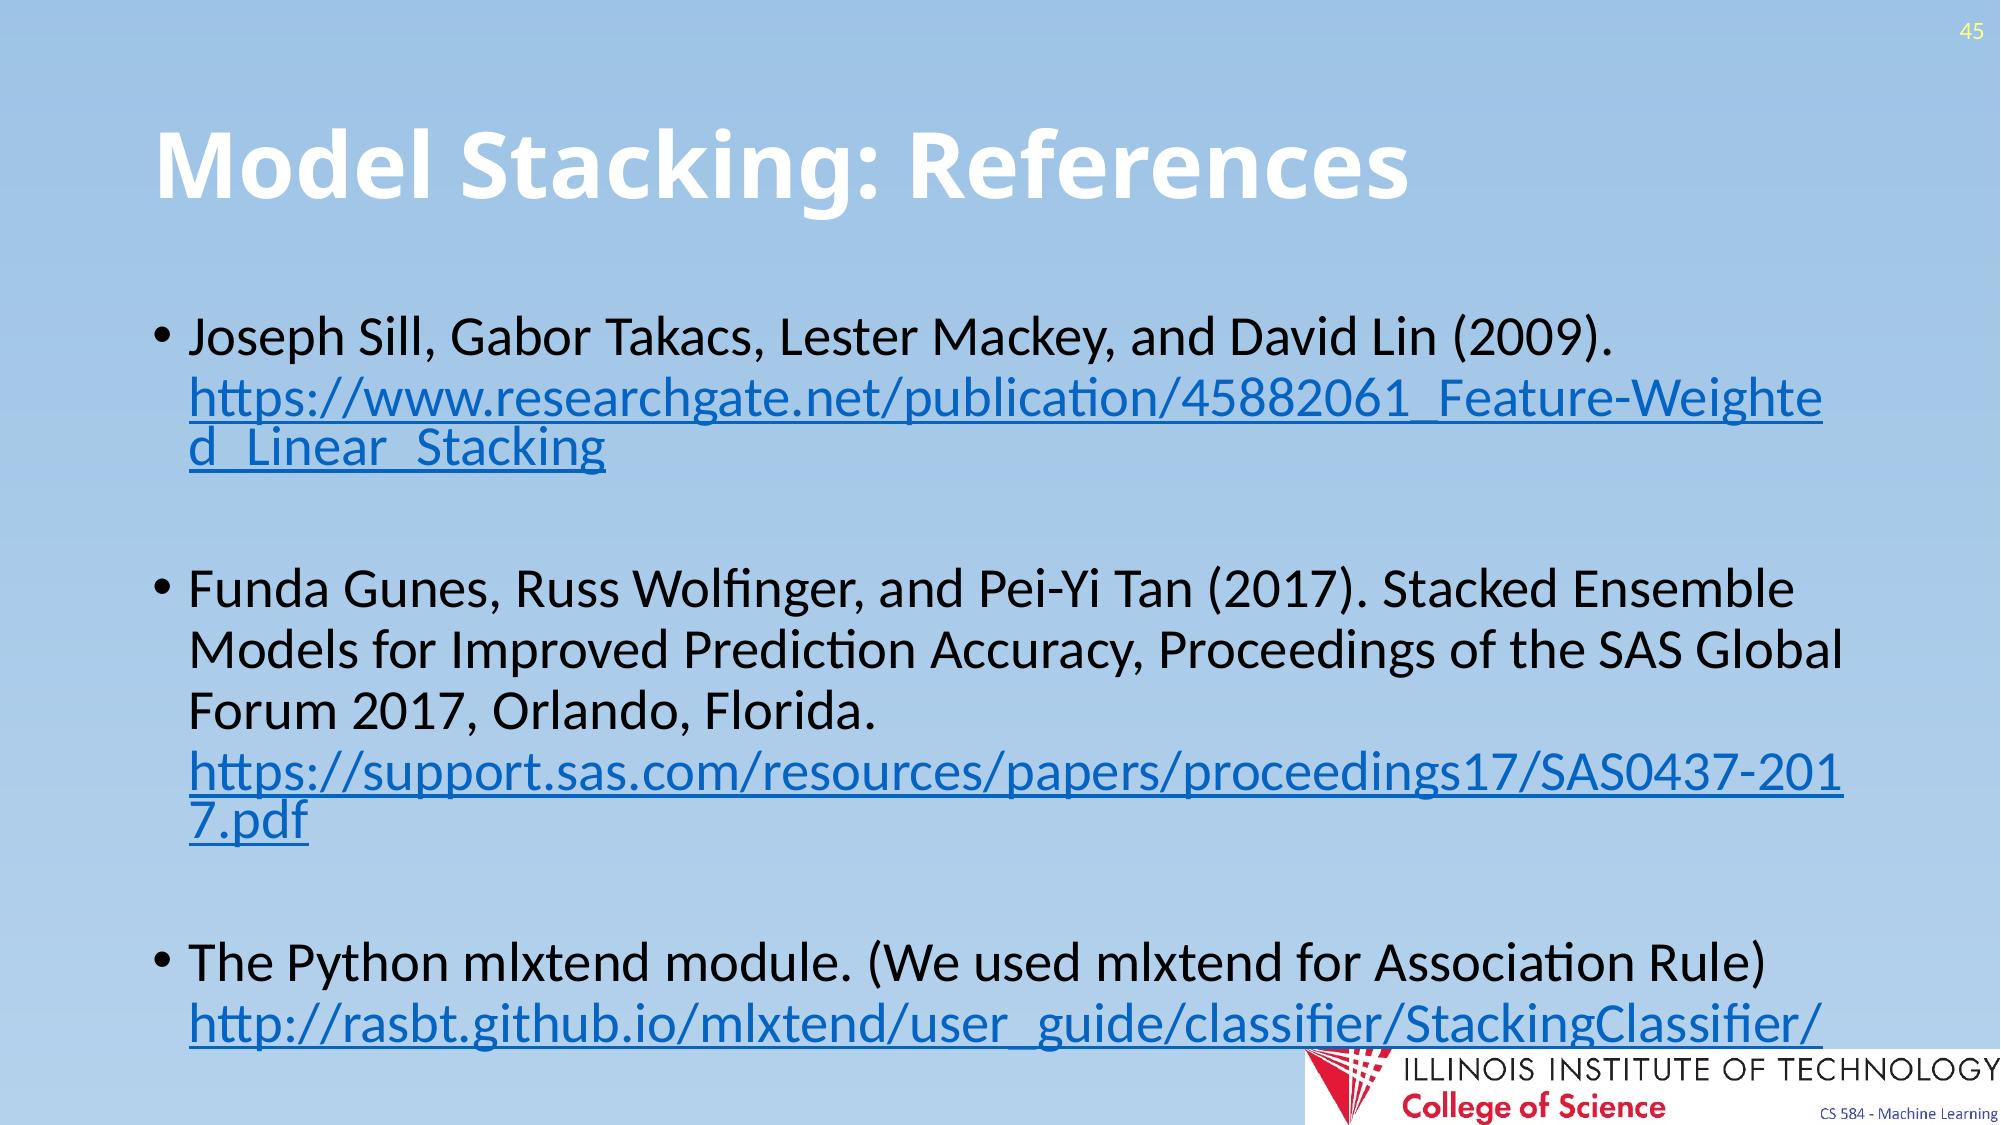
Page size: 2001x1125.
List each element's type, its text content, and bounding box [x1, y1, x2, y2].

picture [1305, 1049, 2000, 1125]
list Joseph Sill, Gabor Takacs, Lester Mackey, and David Lin (2009). https://www.researchgate.net/publication/45882061_Feature-Weighted_Linear_Stacking Funda Gunes, Russ Wolfinger, and Pei-Yi Tan (2017). Stacked Ensemble Models for Improved Prediction Accuracy, Proceedings of the SAS Global Forum 2017, Orlando, Florida. https://support.sas.com/resources/papers/proceedings17/SAS0437-2017.pdf The Python mlxtend module. (We used mlxtend for Association Rule) http://rasbt.github.io/mlxtend/user_guide/classifier/StackingClassifier/ [137, 299, 1863, 1014]
slide_number 45 [1550, 0, 2000, 60]
title Model Stacking: References [137, 59, 1863, 278]
